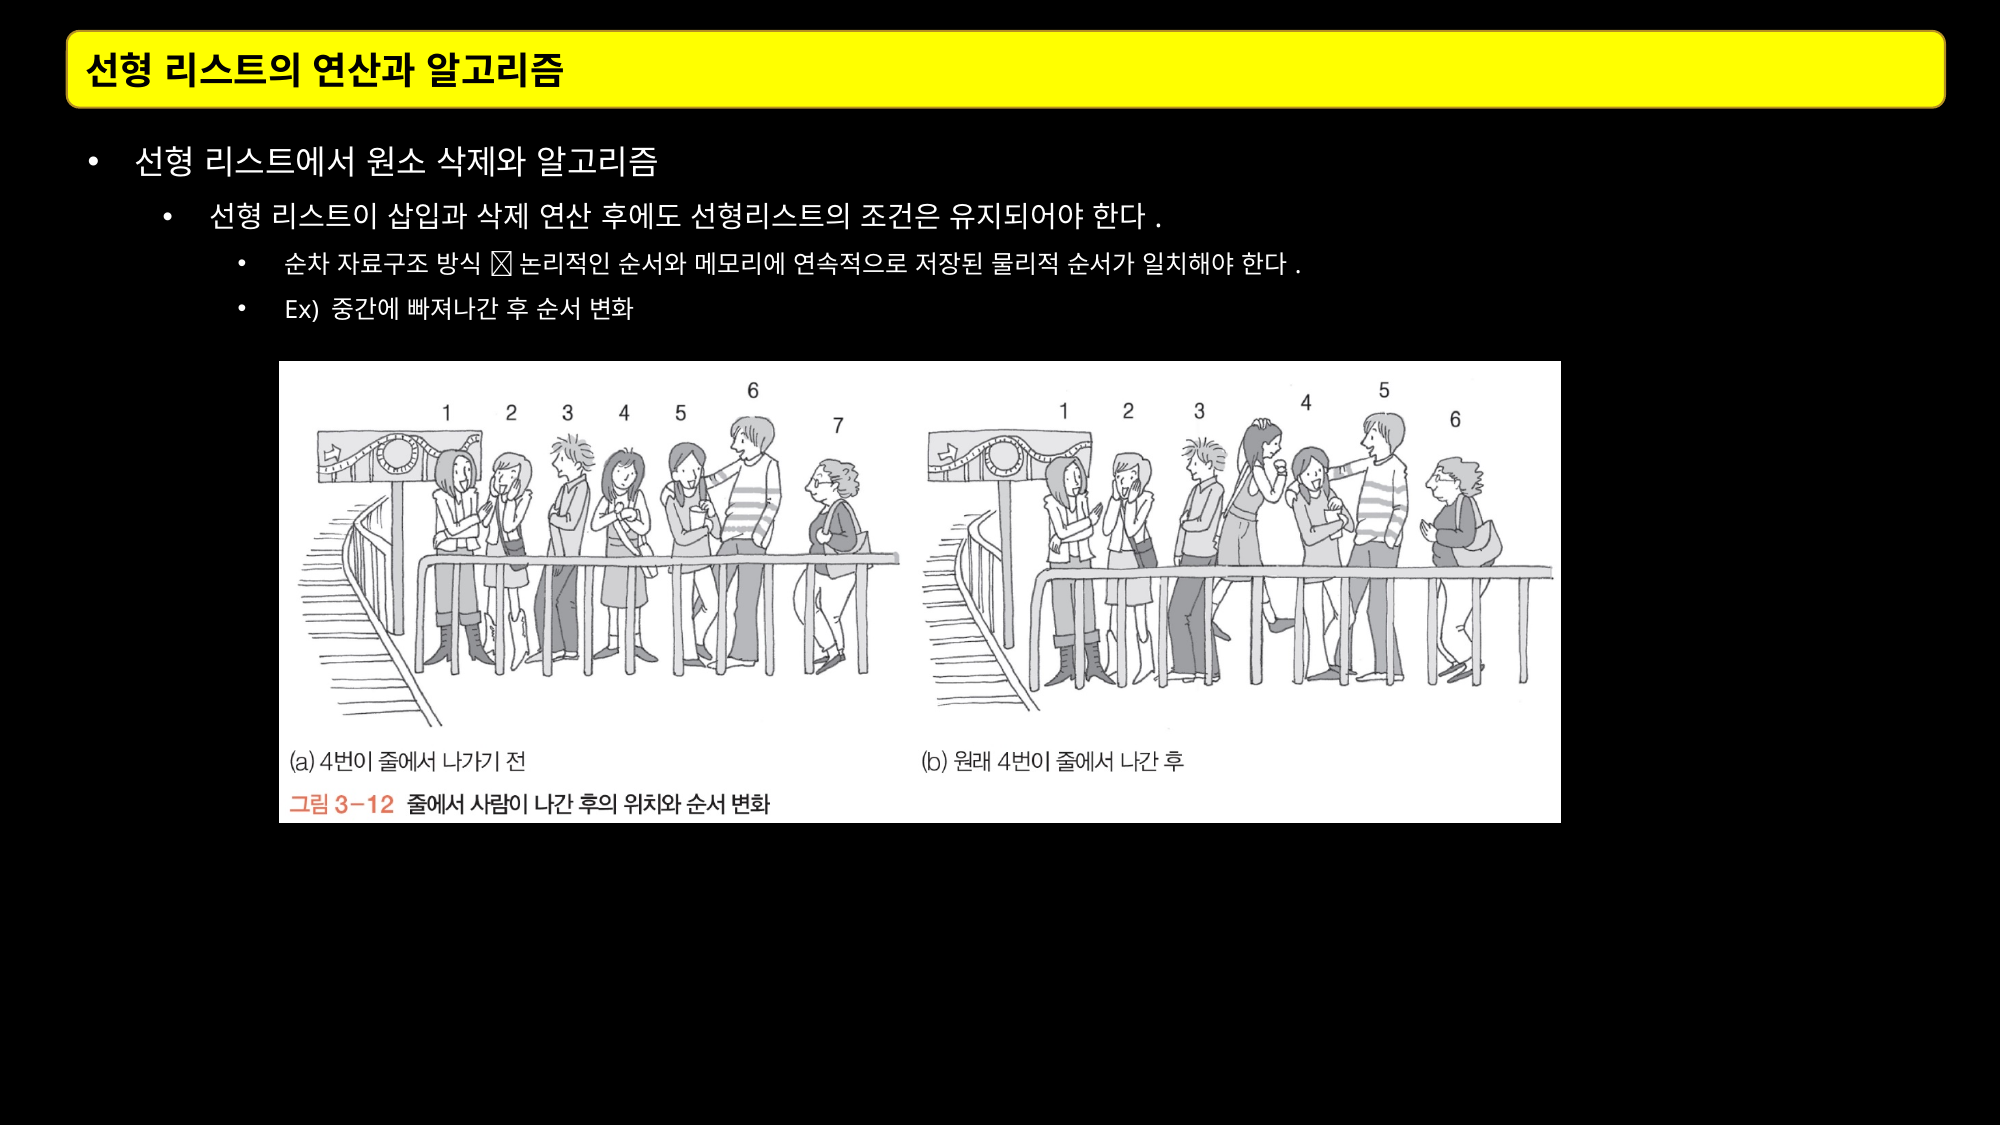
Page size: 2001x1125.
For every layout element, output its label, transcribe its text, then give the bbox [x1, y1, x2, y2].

picture [279, 361, 1561, 823]
text_box 선형 리스트의 연산과 알고리즘 [65, 29, 1947, 109]
text_box 선형 리스트에서 원소 삭제와 알고리즘 선형 리스트이 삽입과 삭제 연산 후에도 선형리스트의 조건은 유지되어야 한다. 순차 자료구조 방식  논리적인 순서와 메모리에 연속적으로 저장된 물리적 순서가 일치해야 한다. Ex) 중간에 빠져나간 후 순서 변화 [72, 113, 1946, 1083]
